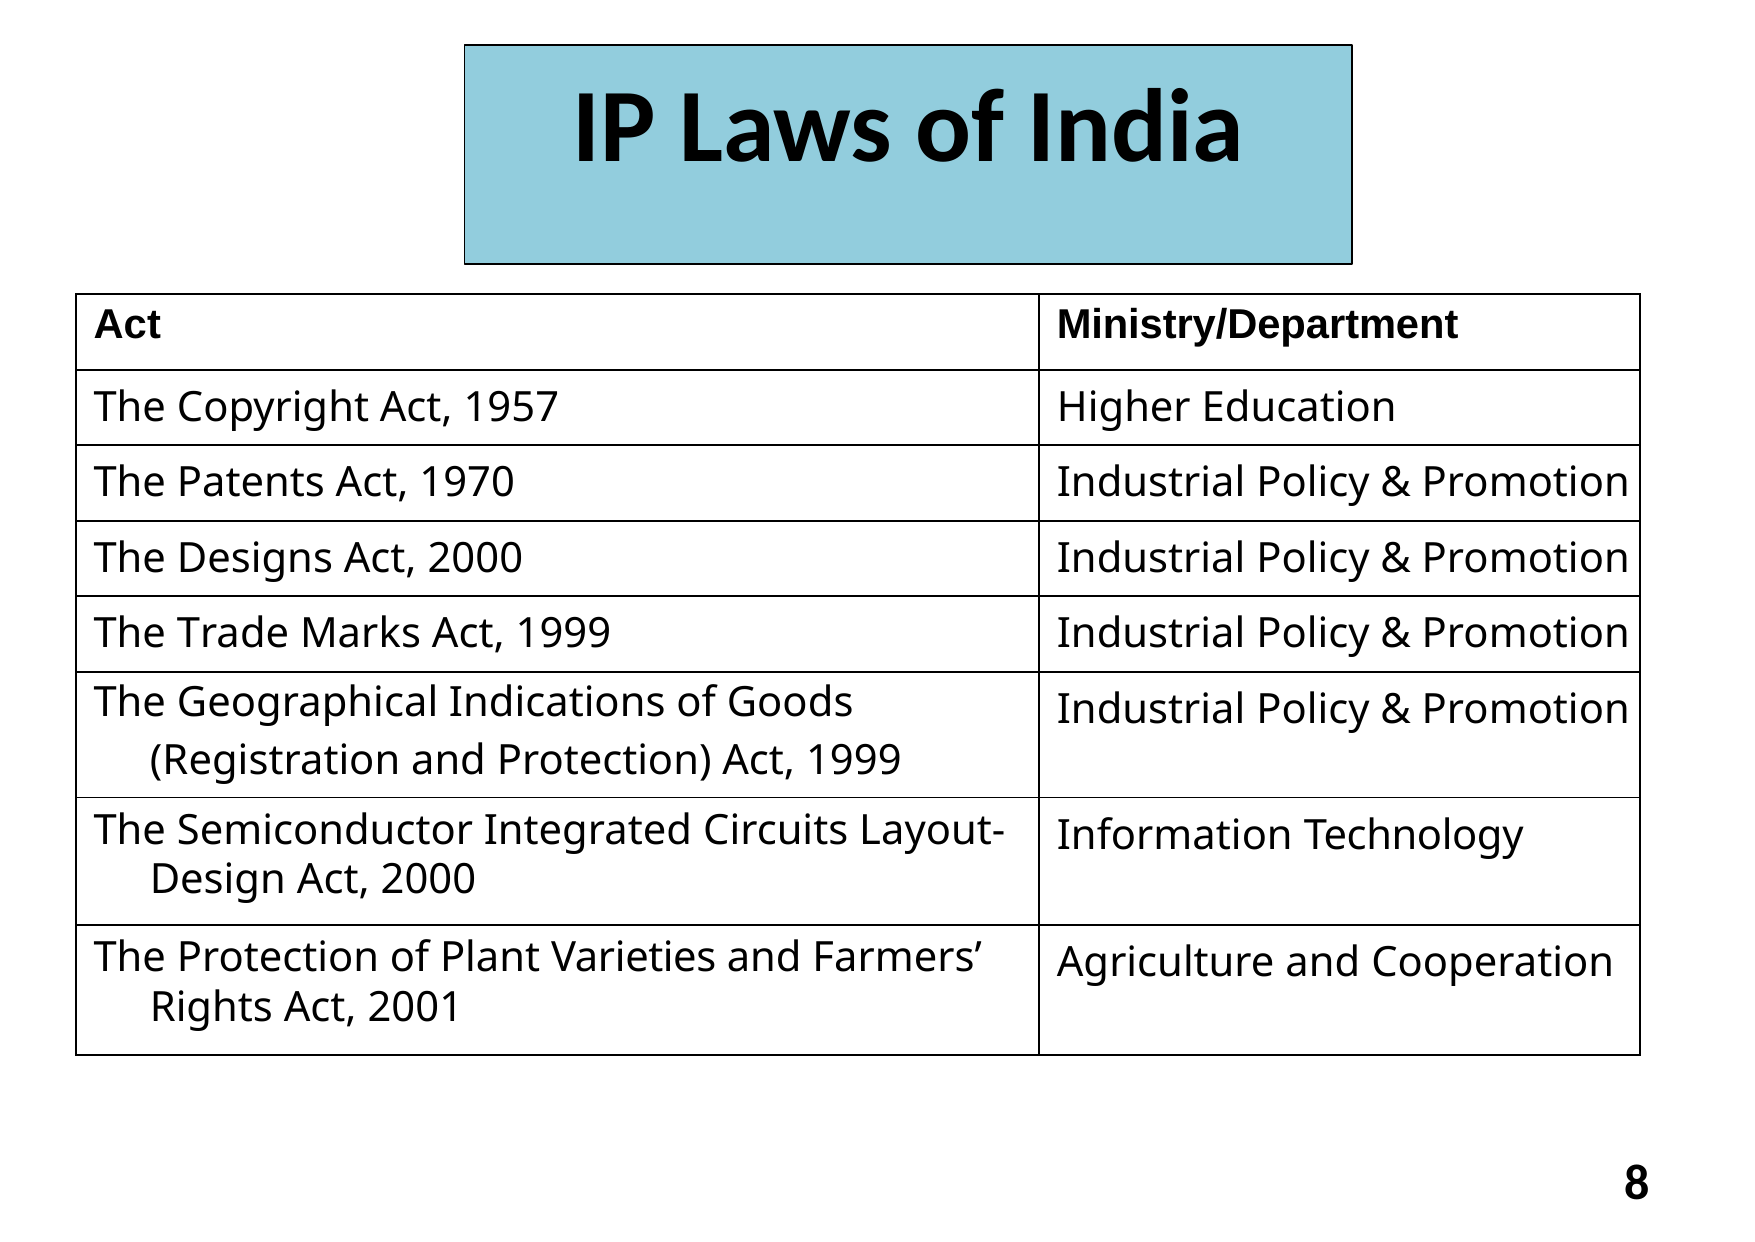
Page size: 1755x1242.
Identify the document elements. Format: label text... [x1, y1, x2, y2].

table_cell Agriculture and Cooperation [1040, 926, 1639, 1054]
table_cell Industrial Policy & Promotion [1040, 446, 1639, 520]
table_cell The Trade Marks Act, 1999 [77, 597, 1038, 671]
table_cell The Copyright Act, 1957 [77, 371, 1038, 444]
table_cell The Patents Act, 1970 [77, 446, 1038, 520]
table_cell Higher Education [1040, 371, 1639, 444]
table_cell Industrial Policy & Promotion [1040, 522, 1639, 595]
table_cell The Semiconductor Integrated Circuits Layout- Design Act, 2000 [77, 798, 1038, 924]
title IP Laws of India [463, 44, 1353, 265]
table_cell The Geographical Indications of Goods (Registration and Protection) Act, 1999 [77, 673, 1038, 797]
table_cell The Designs Act, 2000 [77, 522, 1038, 595]
table_cell Industrial Policy & Promotion [1040, 597, 1639, 671]
table_header Act [77, 295, 1038, 369]
table_cell The Protection of Plant Varieties and Farmers’ Rights Act, 2001 [77, 926, 1038, 1054]
table_cell Industrial Policy & Promotion [1040, 673, 1639, 797]
table_cell Information Technology [1040, 798, 1639, 924]
table_header Ministry/Department [1040, 295, 1639, 369]
text_box 8 [1617, 1150, 1656, 1210]
